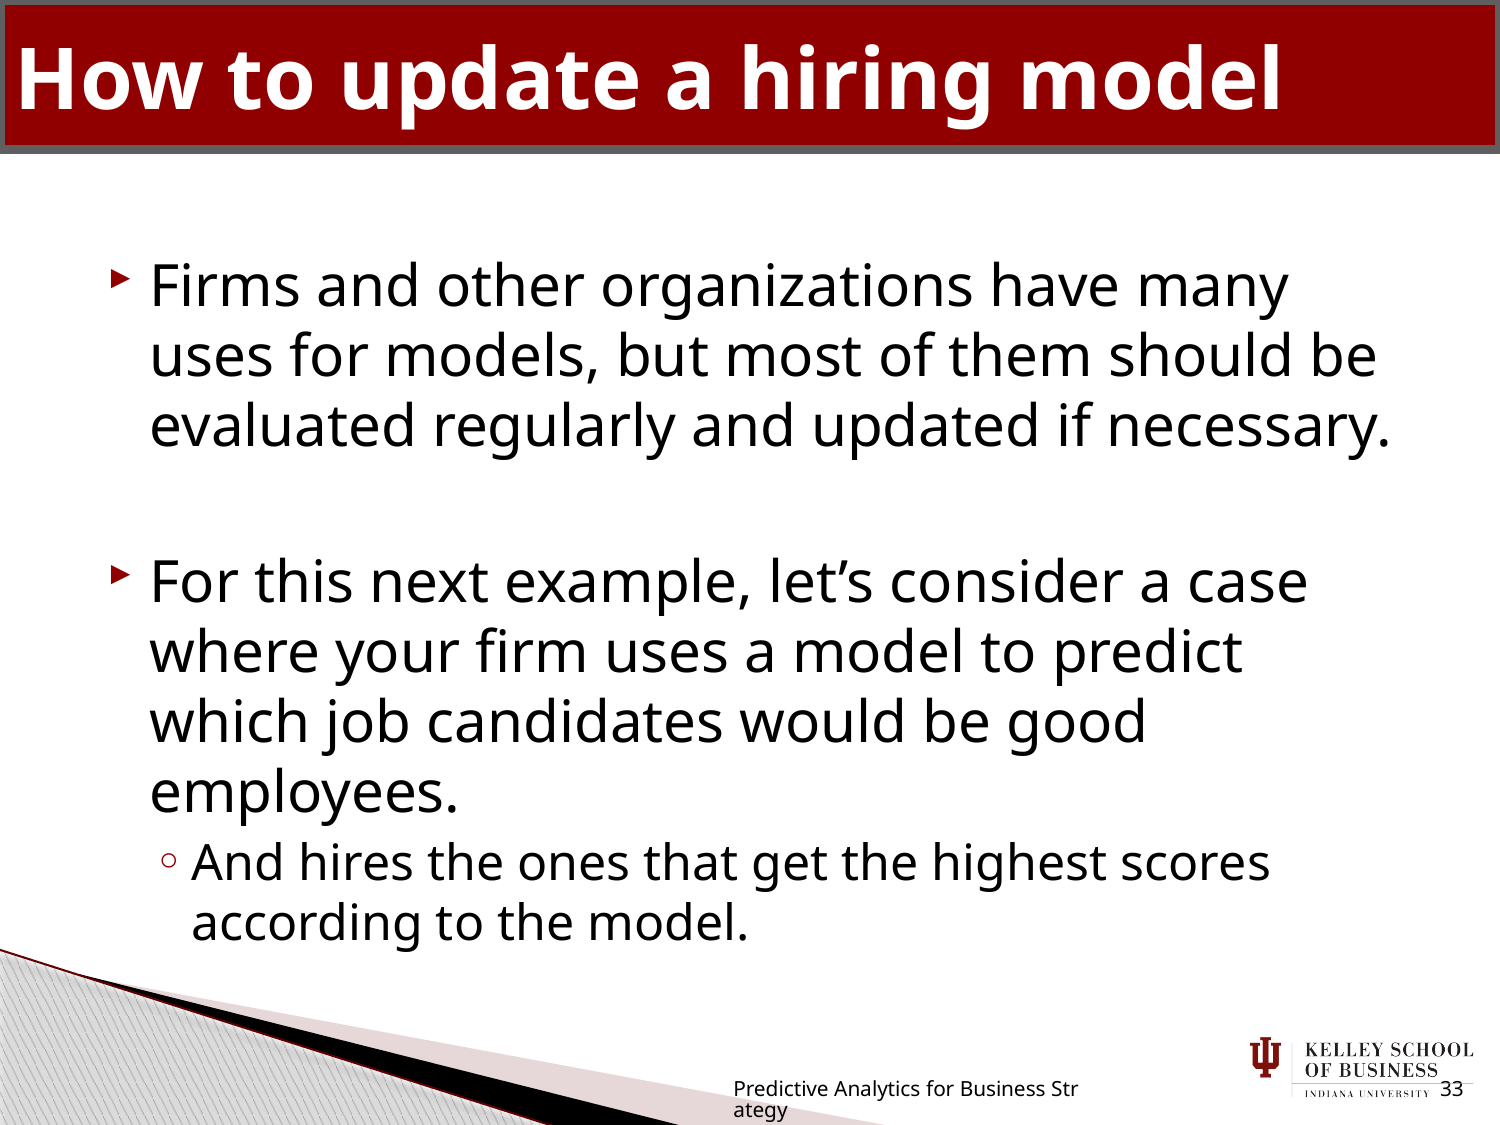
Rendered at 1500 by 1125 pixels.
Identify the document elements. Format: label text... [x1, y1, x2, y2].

list Firms and other organizations have many uses for models, but most of them should be evaluated regularly and updated if necessary. For this next example, let’s consider a case where your firm uses a model to predict which job candidates would be good employees. And hires the ones that get the highest scores according to the model. [75, 162, 1425, 988]
picture [1249, 1037, 1476, 1101]
title How to update a hiring model [0, 0, 1500, 154]
slide_number 33 [1468, 1107, 1479, 1112]
footer Predictive Analytics for Business Strategy [718, 1051, 1105, 1112]
